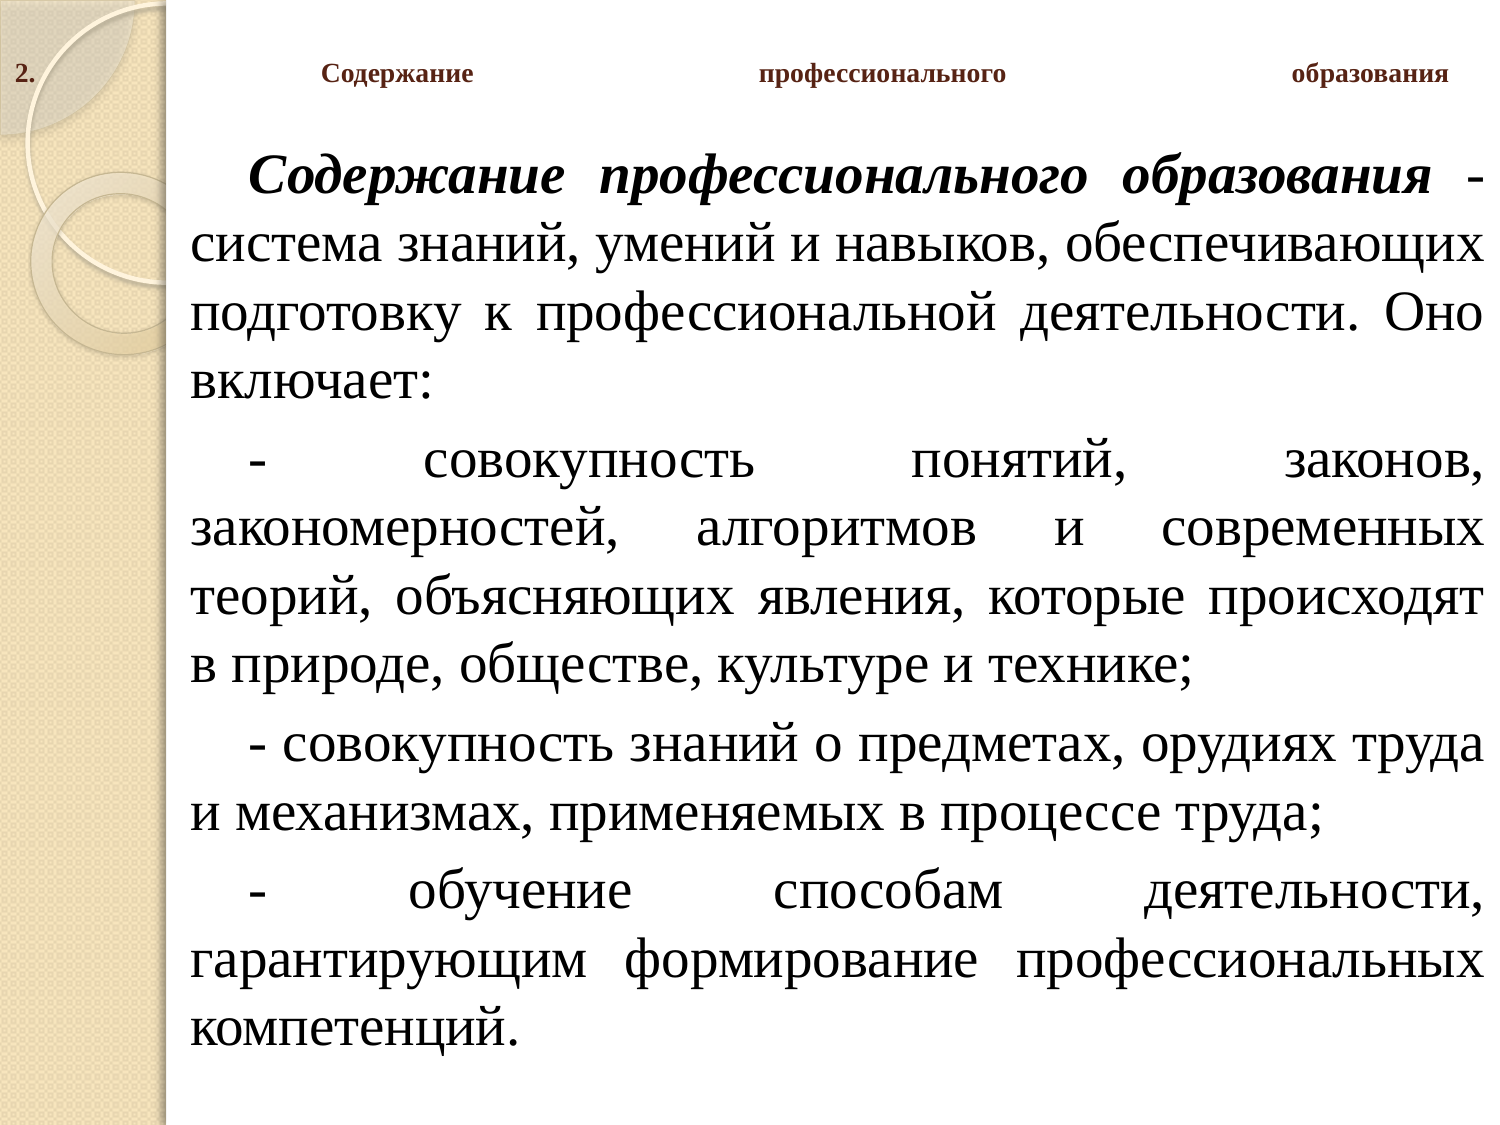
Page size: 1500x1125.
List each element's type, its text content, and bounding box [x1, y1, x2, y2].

list Содержание профессионального образования - система знаний, умений и навыков, обеспечивающих подготовку к профессиональной деятельности. Оно включает: - совокупность понятий, законов, закономерностей, алгоритмов и современных теорий, объясняющих явления, которые происходят в природе, обществе, культуре и технике; - совокупность знаний о предметах, орудиях труда и механизмах, применяемых в процессе труда; - обучение способам деятельности, гарантирующим формирование профессиональных компетенций. [175, 128, 1500, 1081]
title 2. Содержание профессионального образования [0, 46, 1466, 143]
